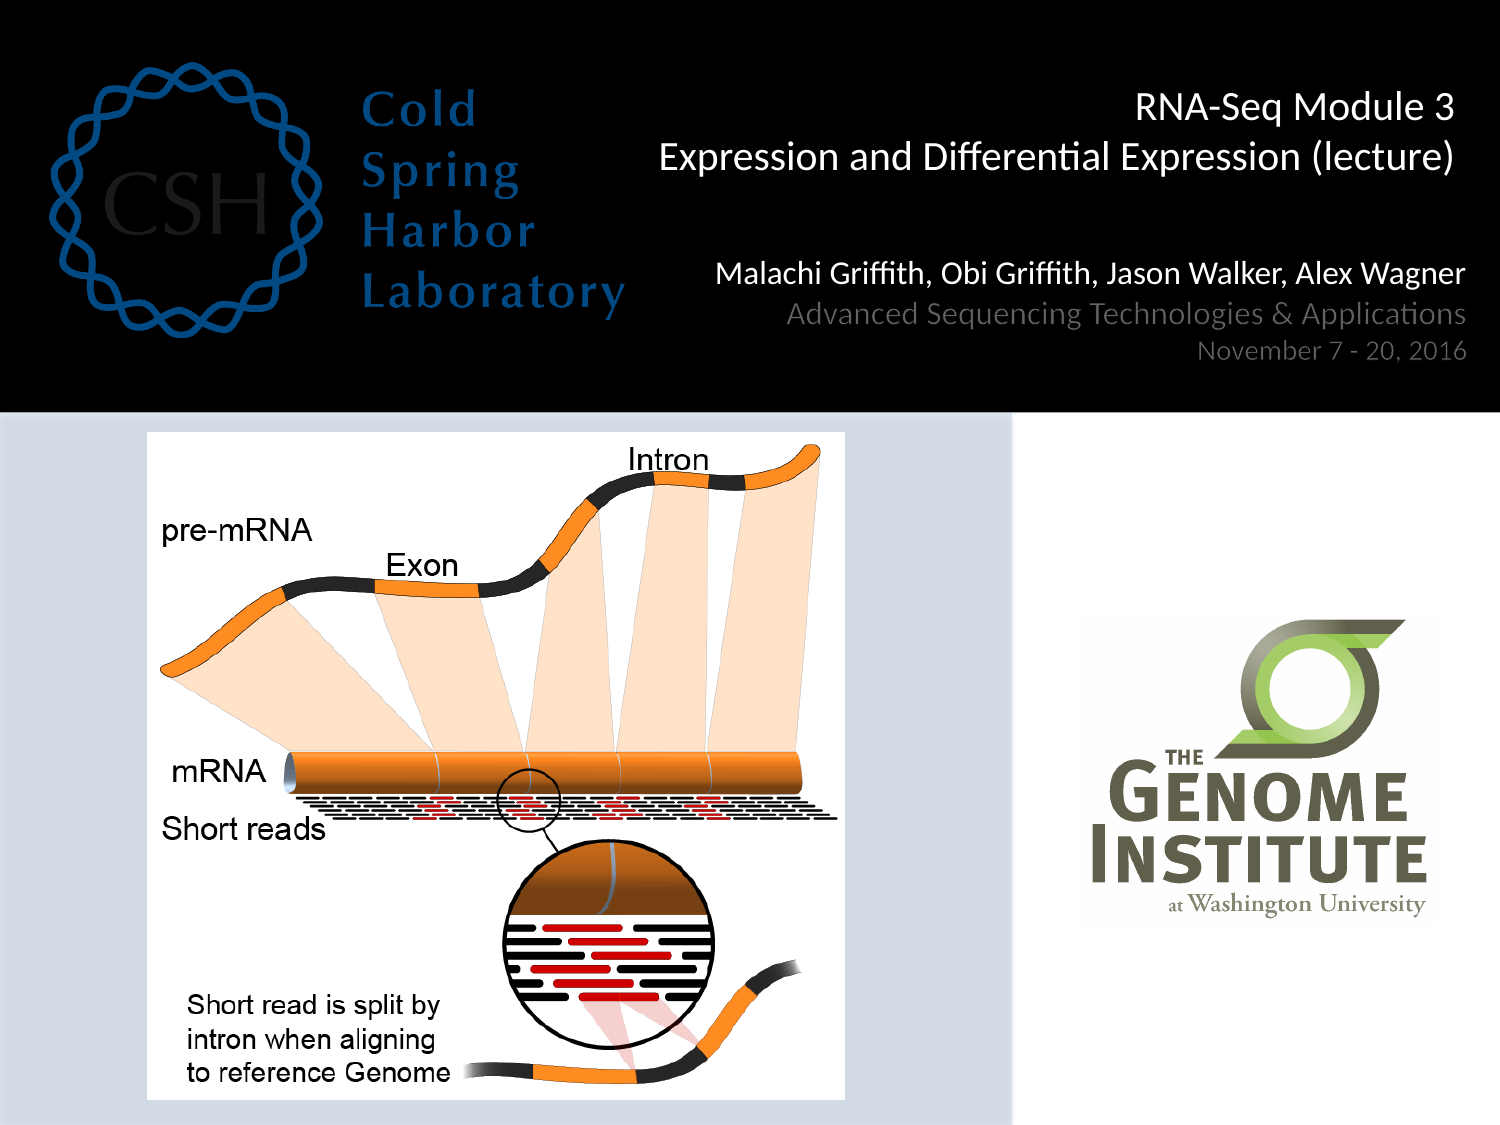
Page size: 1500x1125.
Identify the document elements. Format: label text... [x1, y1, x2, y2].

text_box [0, 412, 1013, 1125]
picture [49, 62, 625, 338]
picture [1080, 614, 1439, 926]
text_box Malachi Griffith, Obi Griffith, Jason Walker, Alex Wagner Advanced Sequencing Technologies & Applications November 7 - 20, 2016 [632, 231, 1483, 386]
text_box RNA-Seq Module 3 Expression and Differential Expression (lecture) [482, 59, 1471, 198]
picture [147, 432, 845, 1101]
